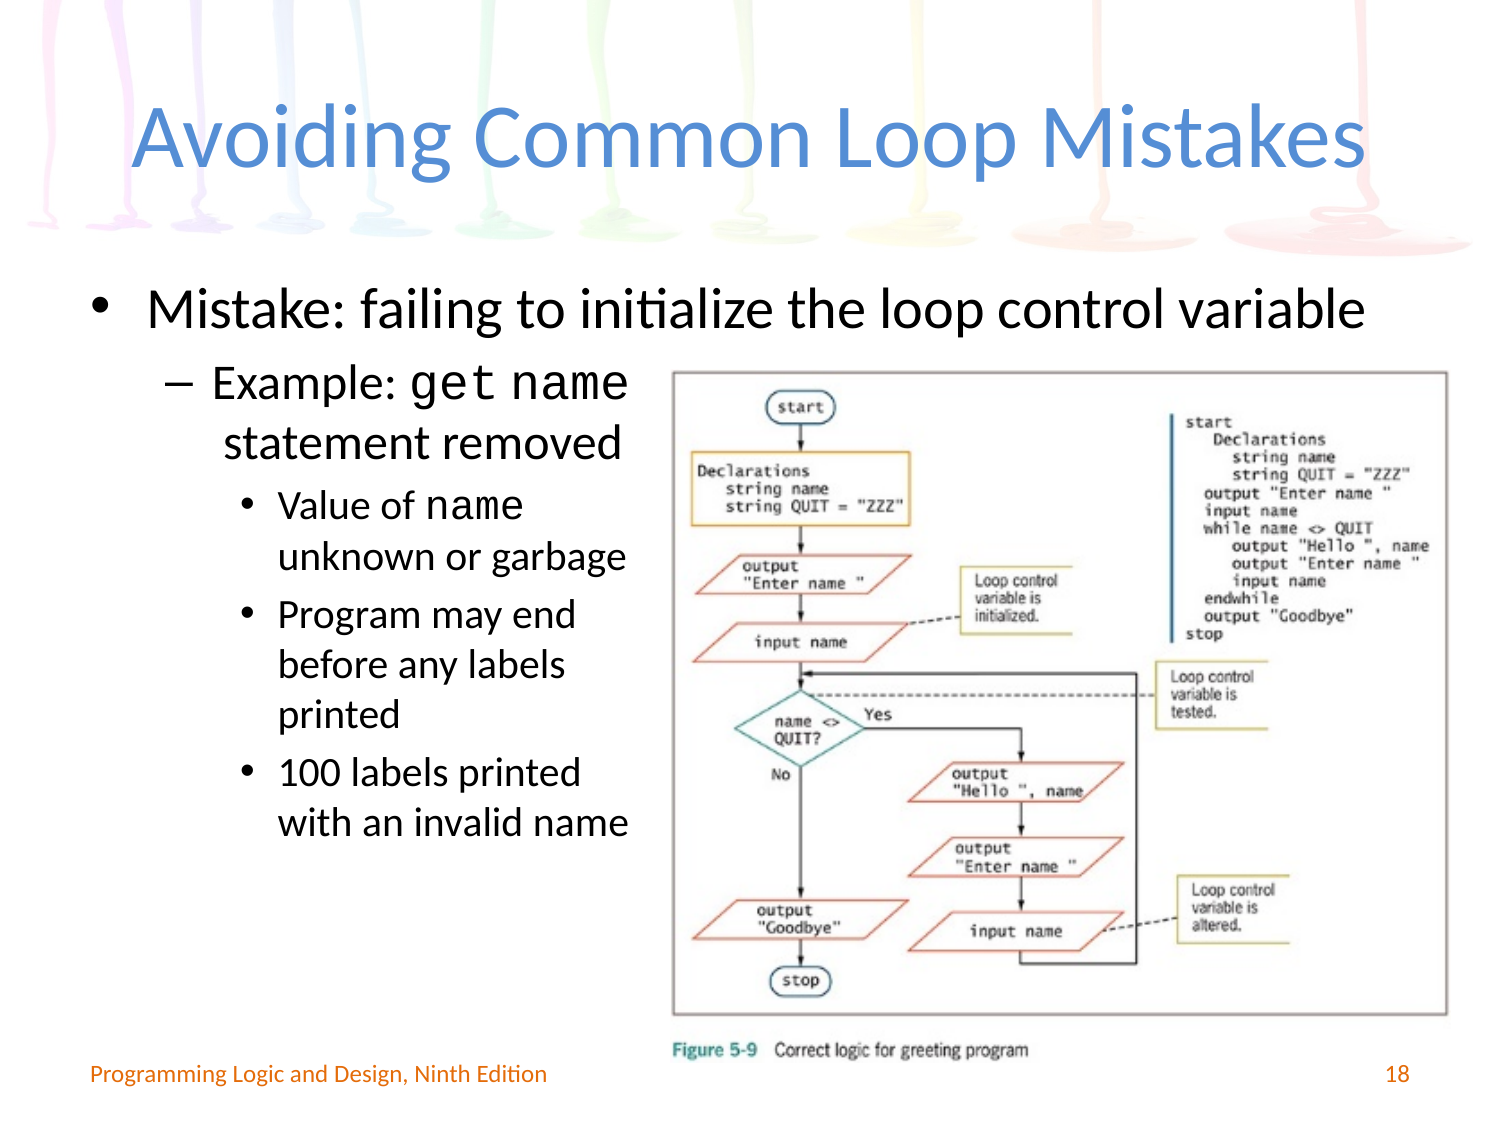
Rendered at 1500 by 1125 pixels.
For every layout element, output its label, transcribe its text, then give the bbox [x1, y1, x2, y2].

picture [0, 0, 1500, 263]
slide_number 18 [1074, 1071, 1425, 1103]
footer Programming Logic and Design, Ninth Edition [75, 1042, 988, 1103]
picture [669, 369, 1451, 1063]
list Mistake: failing to initialize the loop control variable Example: get name statement removed Value of name unknown or garbage Program may end before any labels printed 100 labels printed with an invalid name [74, 262, 1500, 1006]
title Avoiding Common Loop Mistakes [87, 37, 1413, 226]
